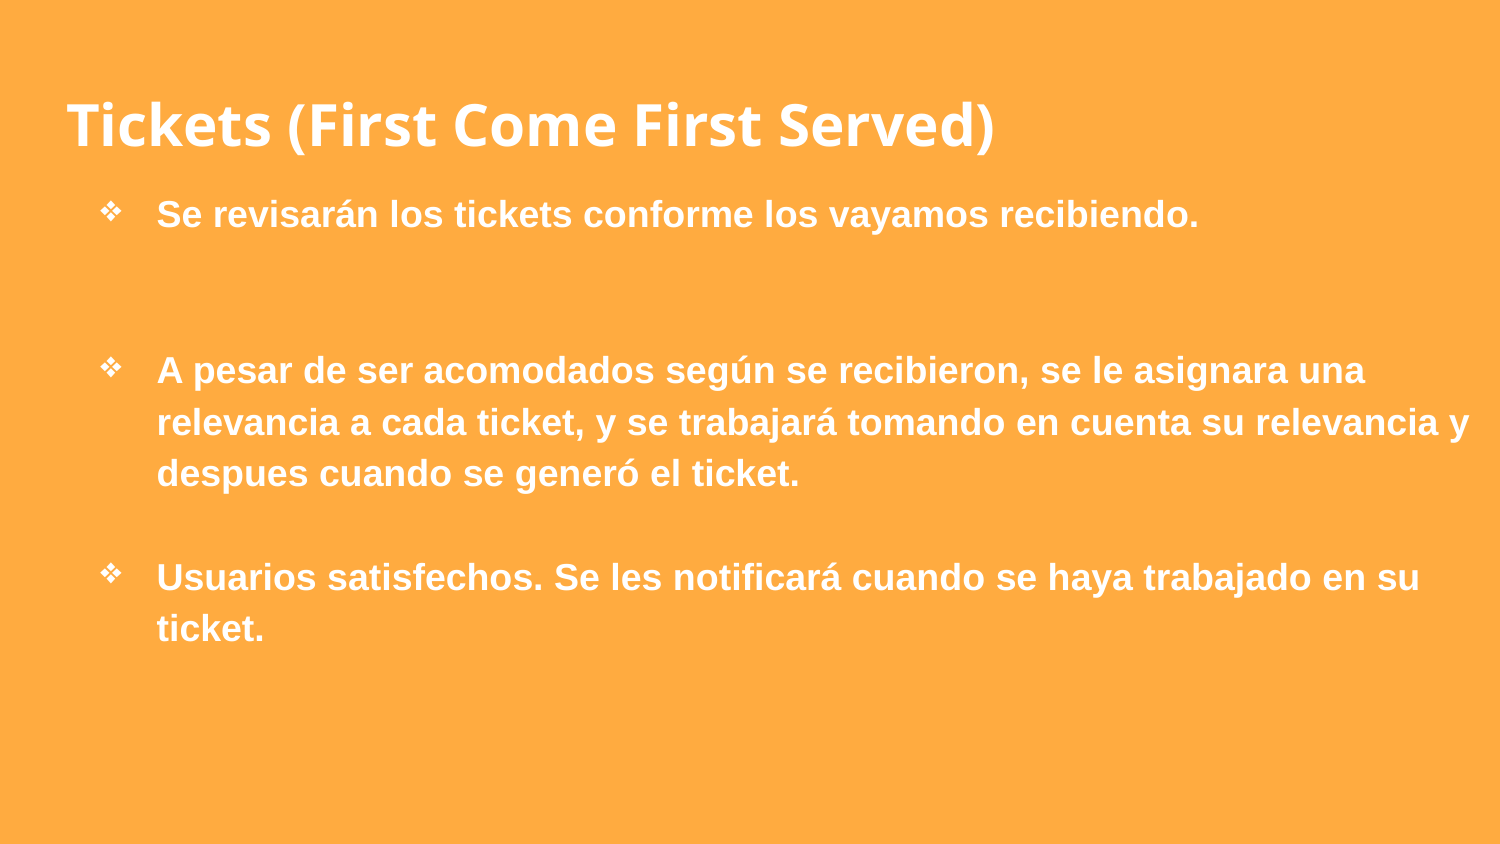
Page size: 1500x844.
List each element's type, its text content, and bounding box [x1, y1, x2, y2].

text_box Se revisarán los tickets conforme los vayamos recibiendo. A pesar de ser acomodados según se recibieron, se le asignara una relevancia a cada ticket, y se trabajará tomando en cuenta su relevancia y despues cuando se generó el ticket. Usuarios satisfechos. Se les notificará cuando se haya trabajado en su ticket. [66, 168, 1491, 401]
title Tickets (First Come First Served) [51, 72, 1449, 167]
